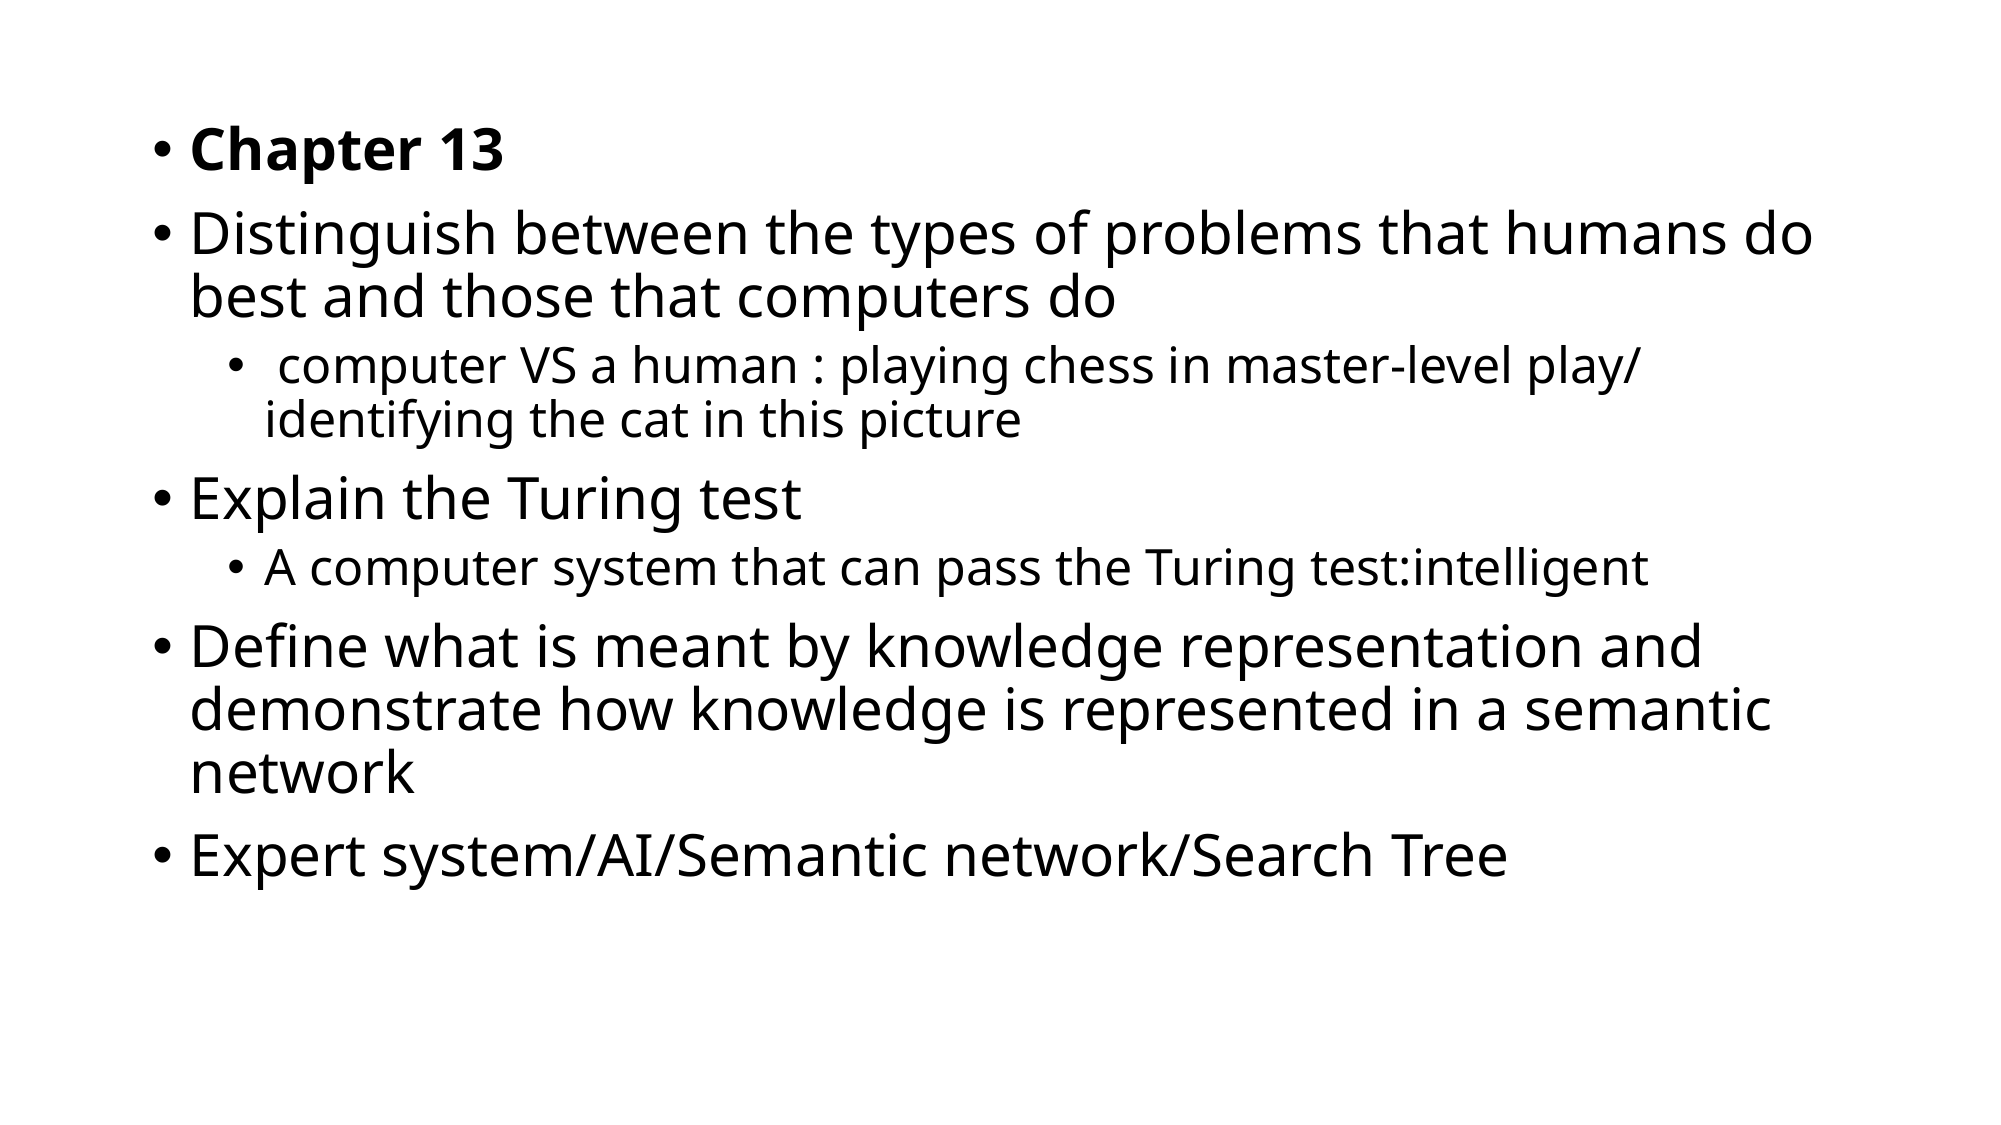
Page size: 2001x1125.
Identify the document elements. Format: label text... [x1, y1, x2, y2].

list Chapter 13 Distinguish between the types of problems that humans do best and those that computers do computer VS a human : playing chess in master-level play/ identifying the cat in this picture Explain the Turing test A computer system that can pass the Turing test:intelligent Define what is meant by knowledge representation and demonstrate how knowledge is represented in a semantic network Expert system/AI/Semantic network/Search Tree [137, 113, 1863, 1014]
